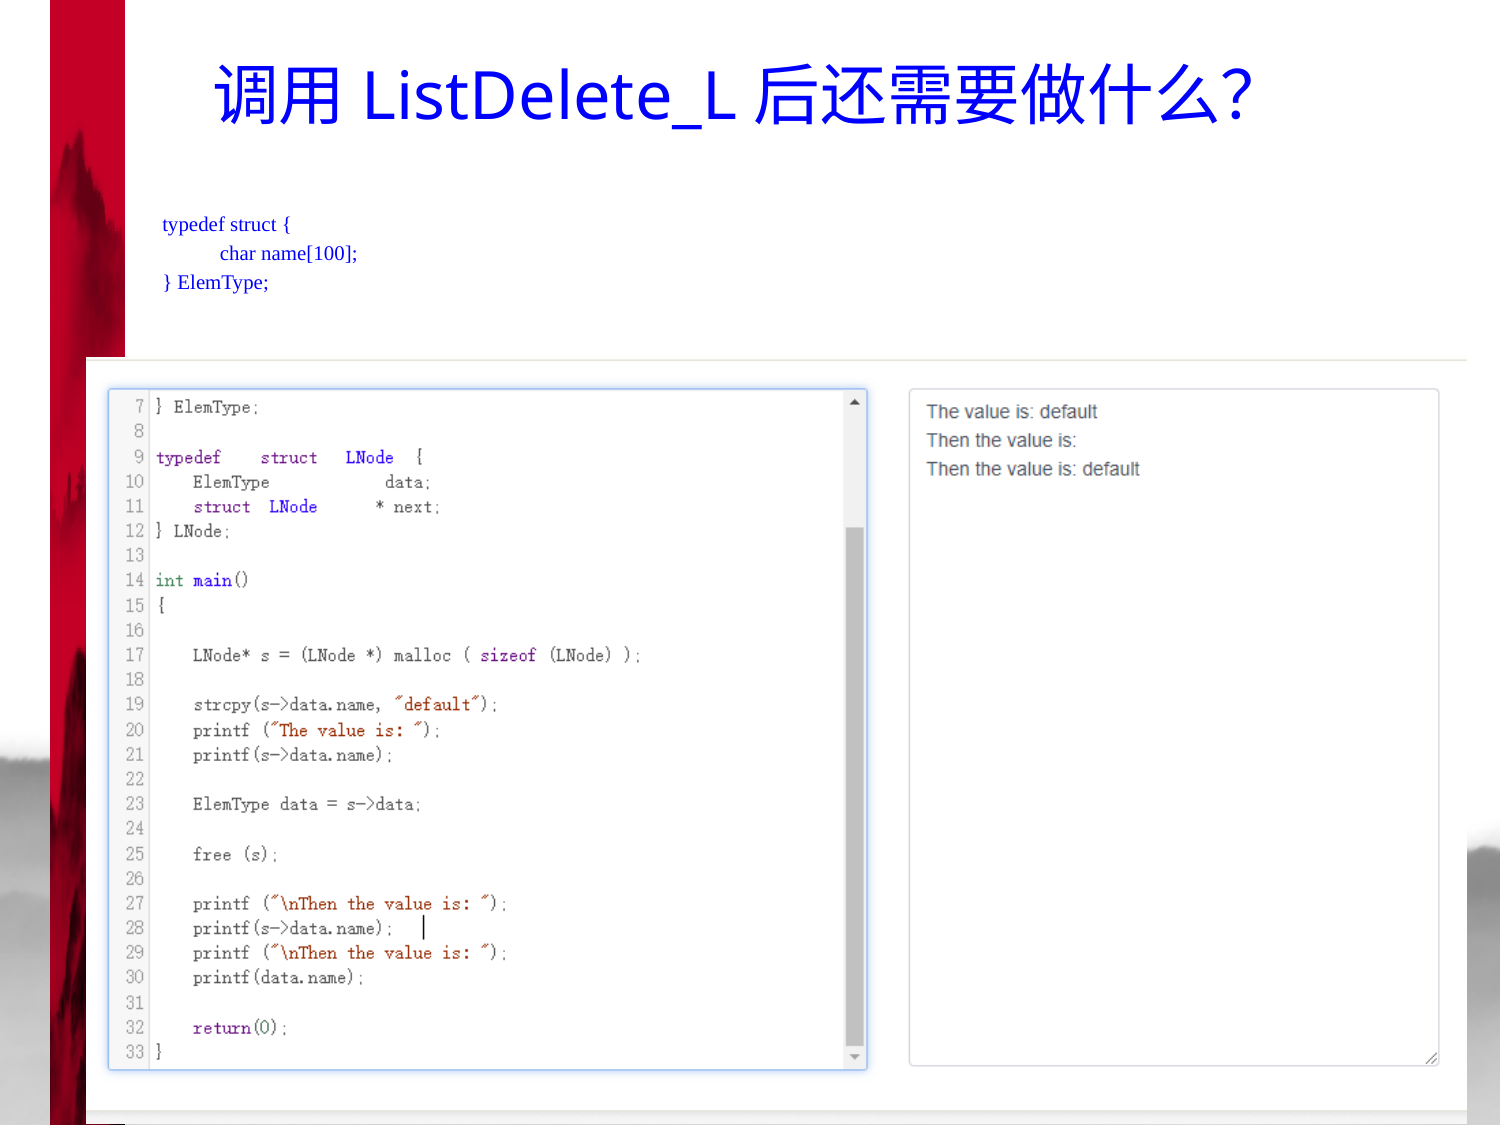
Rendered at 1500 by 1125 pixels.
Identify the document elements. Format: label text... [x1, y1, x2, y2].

picture [0, 0, 1500, 1125]
list typedef struct { char name[100]; } ElemType; [147, 202, 1414, 355]
title 调用ListDelete_L后还需要做什么？ [75, 45, 1425, 233]
